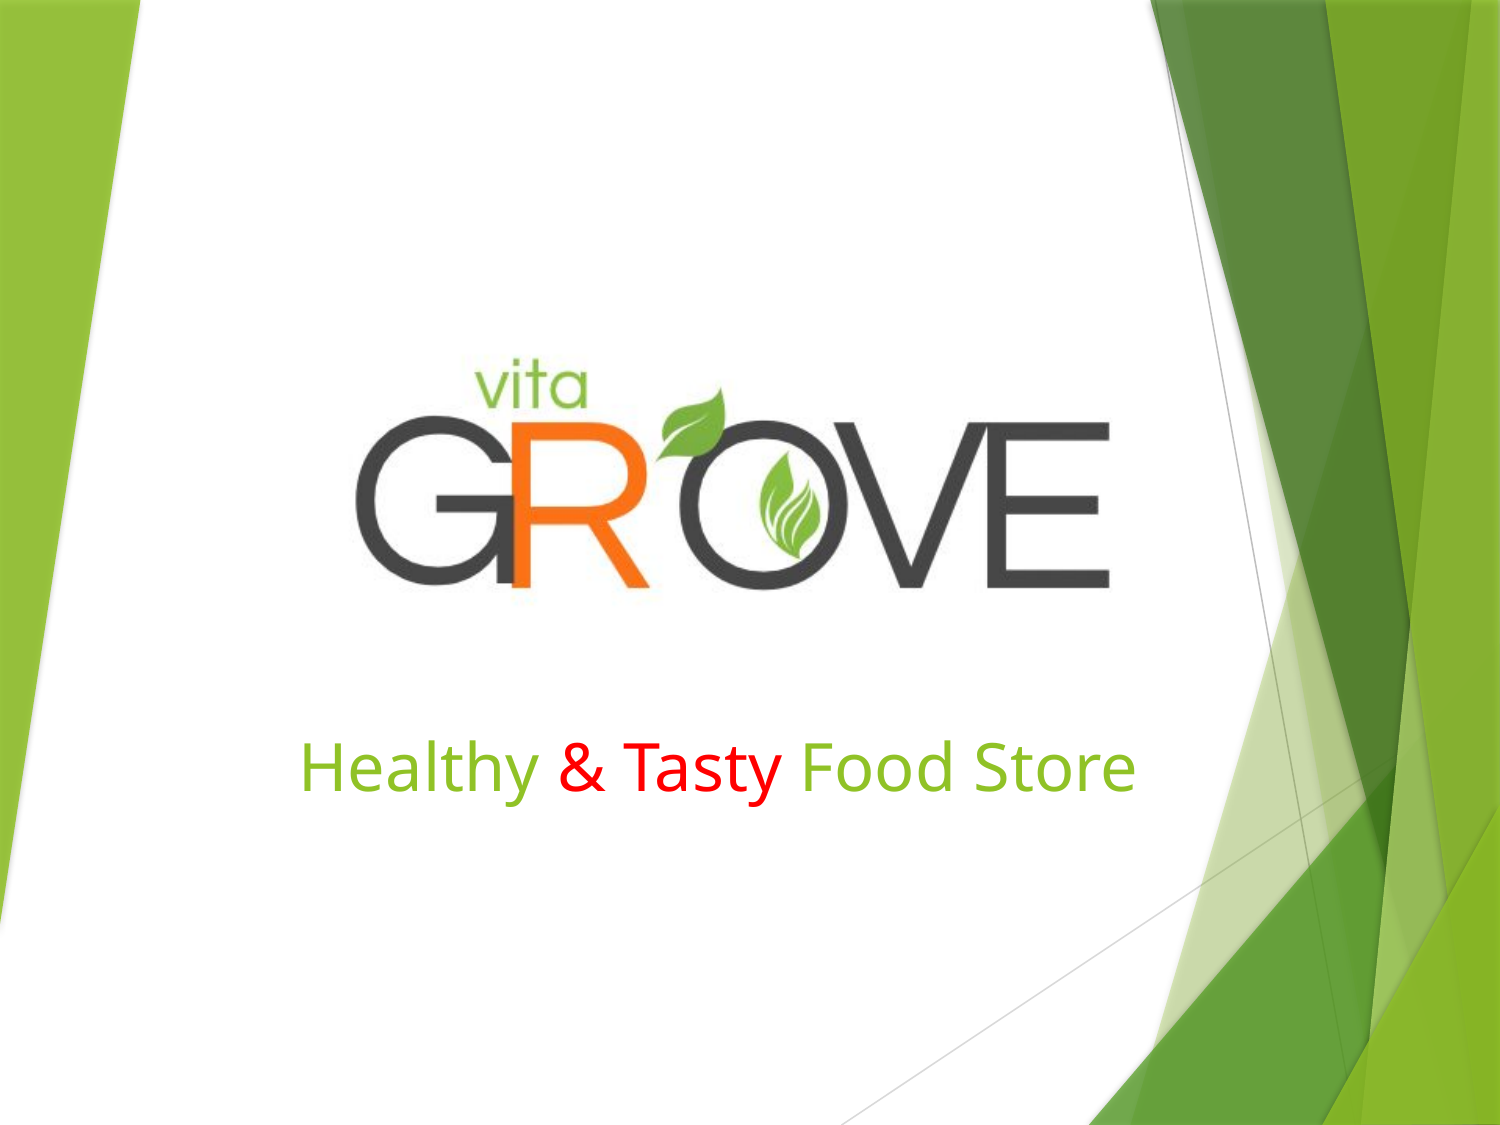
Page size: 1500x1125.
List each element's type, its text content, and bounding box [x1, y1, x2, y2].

picture [336, 336, 1120, 613]
title Healthy & Tasty Food Store [187, 512, 1250, 813]
